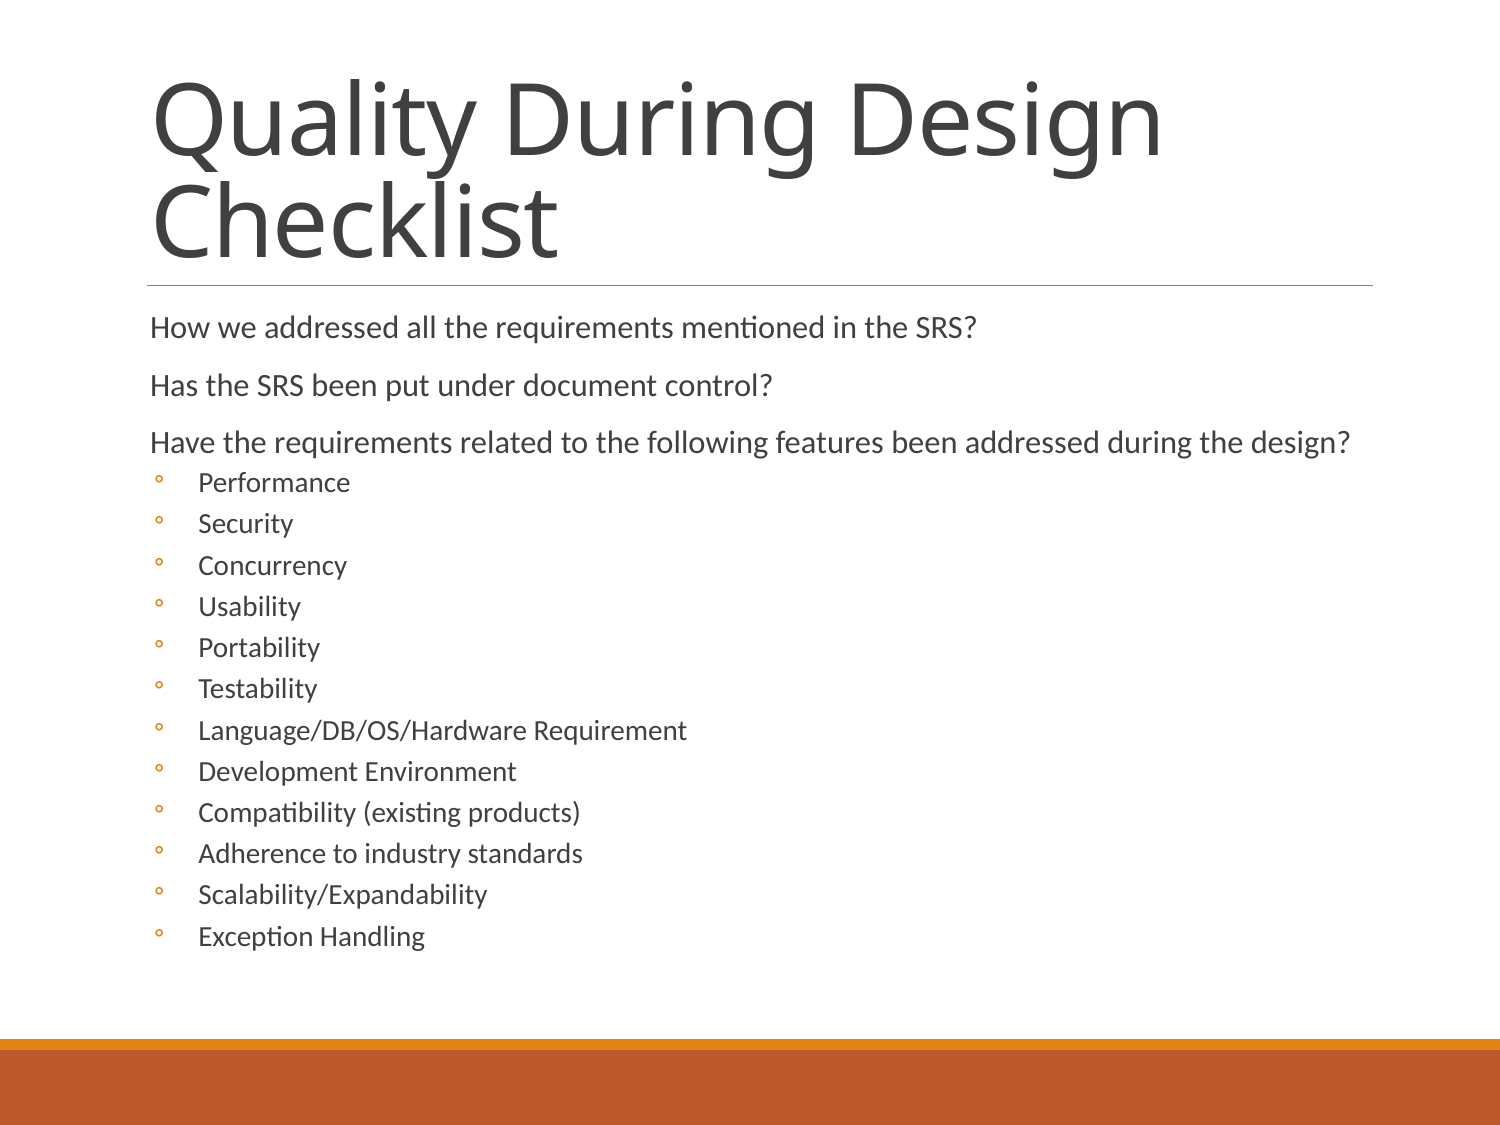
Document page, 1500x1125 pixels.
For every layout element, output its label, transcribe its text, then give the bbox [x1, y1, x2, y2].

list How we addressed all the requirements mentioned in the SRS? Has the SRS been put under document control? Have the requirements related to the following features been addressed during the design? Performance Security Concurrency Usability Portability Testability Language/DB/OS/Hardware Requirement Development Environment Compatibility (existing products) Adherence to industry standards Scalability/Expandability Exception Handling [135, 302, 1373, 963]
title Quality During Design Checklist [135, 47, 1373, 285]
